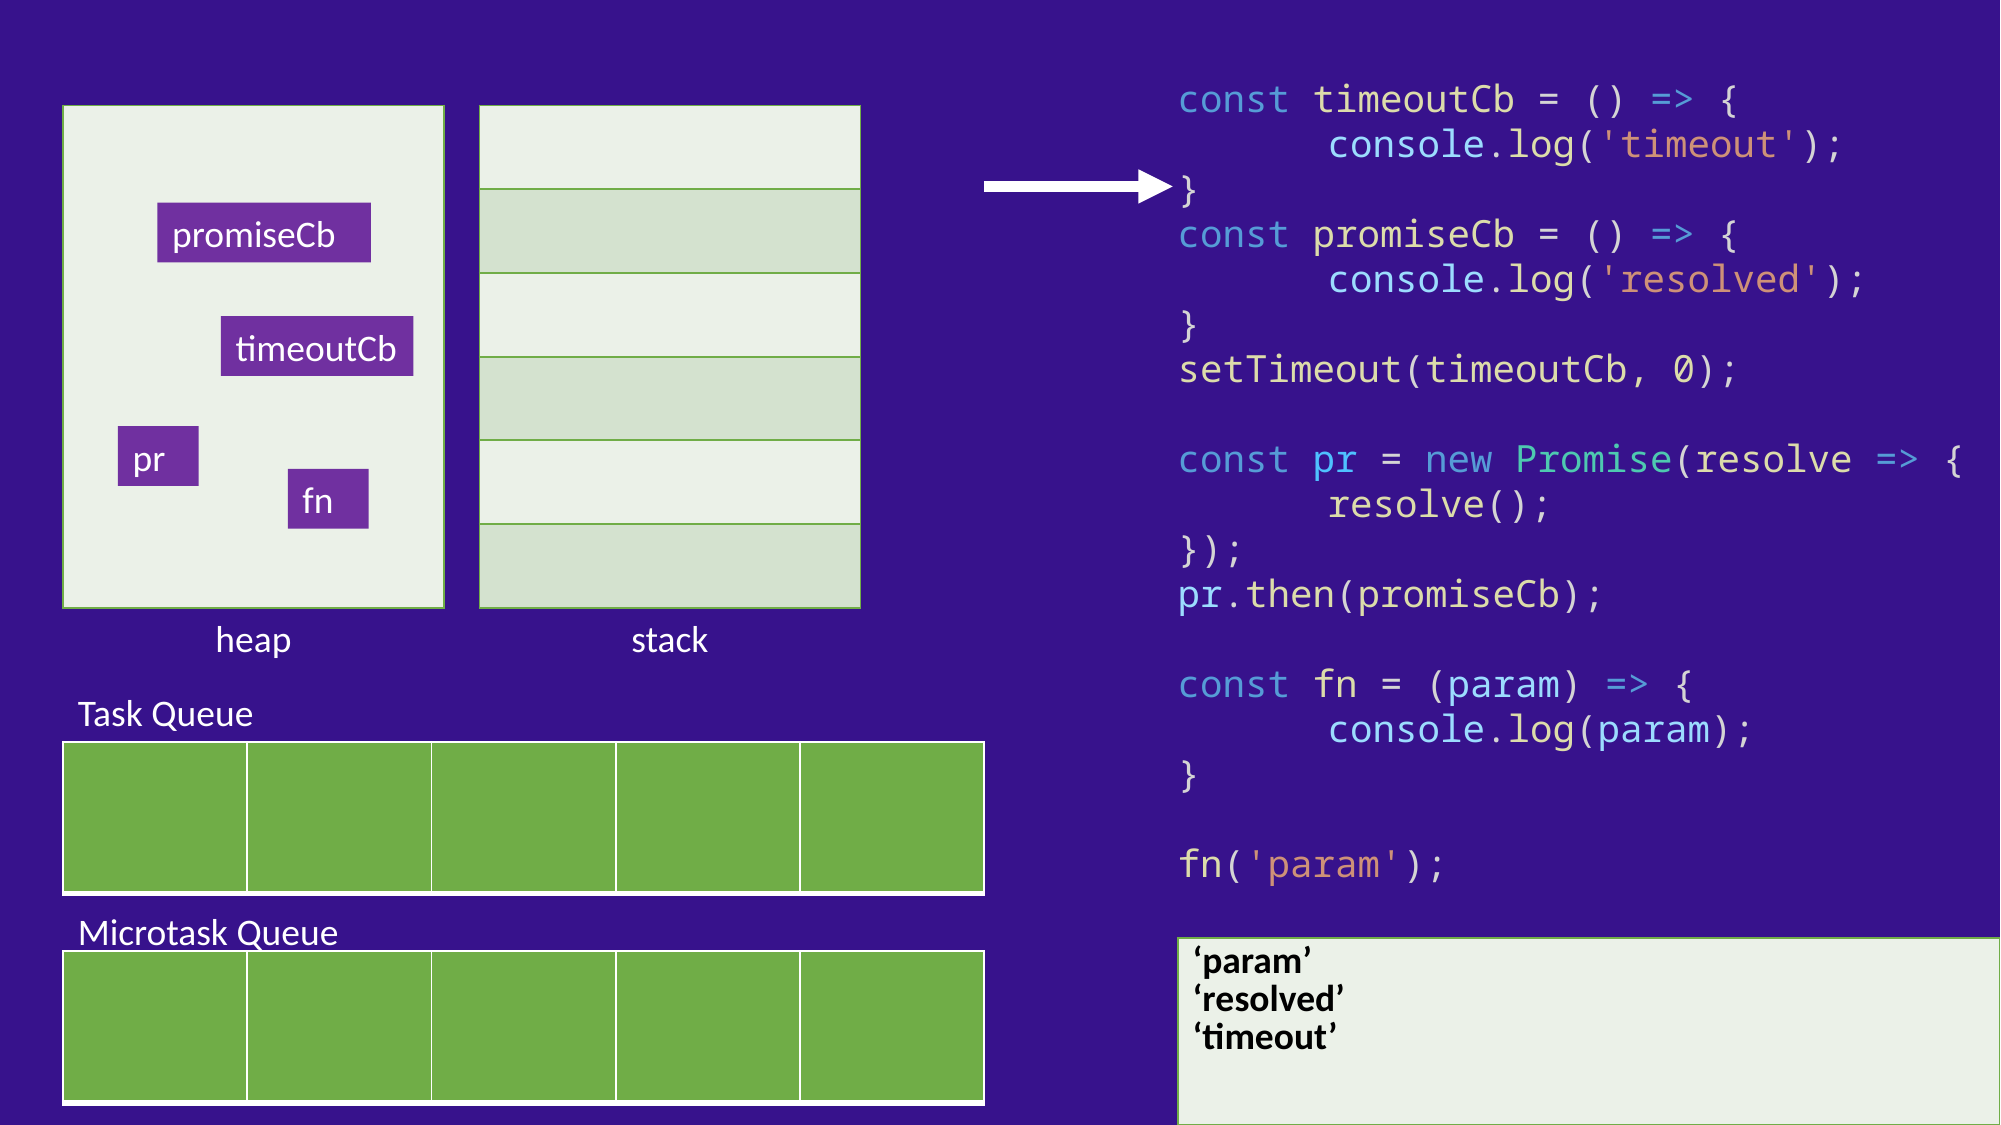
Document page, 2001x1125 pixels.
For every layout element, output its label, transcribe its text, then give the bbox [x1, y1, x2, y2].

table_header [64, 743, 246, 891]
table_header [64, 952, 246, 1100]
text_box Task Queue [63, 681, 444, 741]
table_cell [480, 274, 860, 356]
table_header [432, 952, 615, 1100]
text_box pr [117, 426, 199, 486]
text_box const timeoutCb = () => { console.log('timeout'); } const promiseCb = () => { console.log('resolved'); } setTimeout(timeoutCb, 0); const pr = new Promise(resolve => { resolve(); }); pr.then(promiseCb); const fn = (param) => { console.log(param); } fn('param'); [1163, 67, 2000, 892]
text_box heap [63, 608, 444, 668]
table_cell [480, 358, 860, 439]
table_header [432, 743, 615, 891]
table_header [248, 952, 431, 1100]
table_header ‘param’ ‘resolved’ ‘timeout’ [1179, 939, 1999, 1124]
table_header [801, 952, 983, 1100]
table_cell [480, 190, 860, 272]
text_box stack [479, 608, 861, 668]
table_cell [480, 441, 860, 523]
table_header [801, 743, 983, 891]
text_box Microtask Queue [63, 900, 444, 950]
table_header [480, 106, 860, 188]
table_header [248, 743, 431, 891]
text_box promiseCb [157, 202, 371, 263]
table_cell [480, 525, 860, 607]
text_box timeoutCb [220, 316, 414, 376]
table_header [64, 106, 443, 607]
table_header [617, 743, 799, 891]
text_box fn [287, 468, 369, 529]
table_header [617, 952, 799, 1100]
